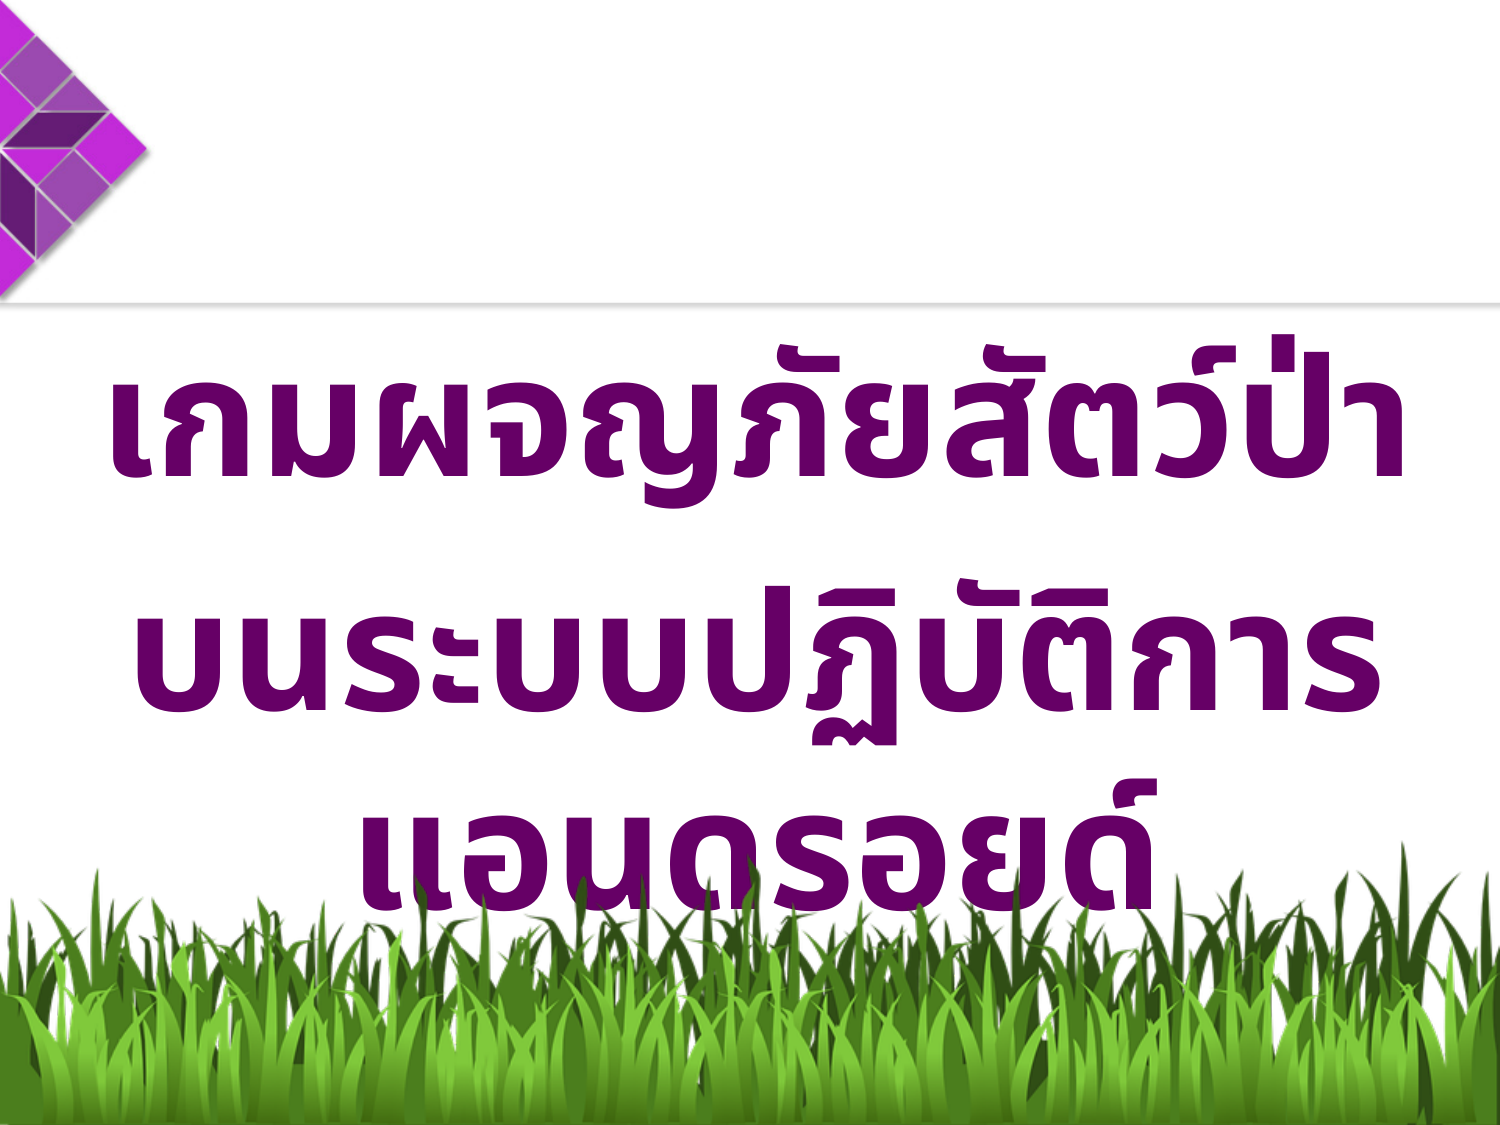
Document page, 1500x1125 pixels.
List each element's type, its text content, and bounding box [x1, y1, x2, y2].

list เกมผจญภัยสัตว์ป่า บนระบบปฏิบัติการแอนดรอยด์ [17, 302, 1496, 608]
picture [0, 0, 1500, 1125]
